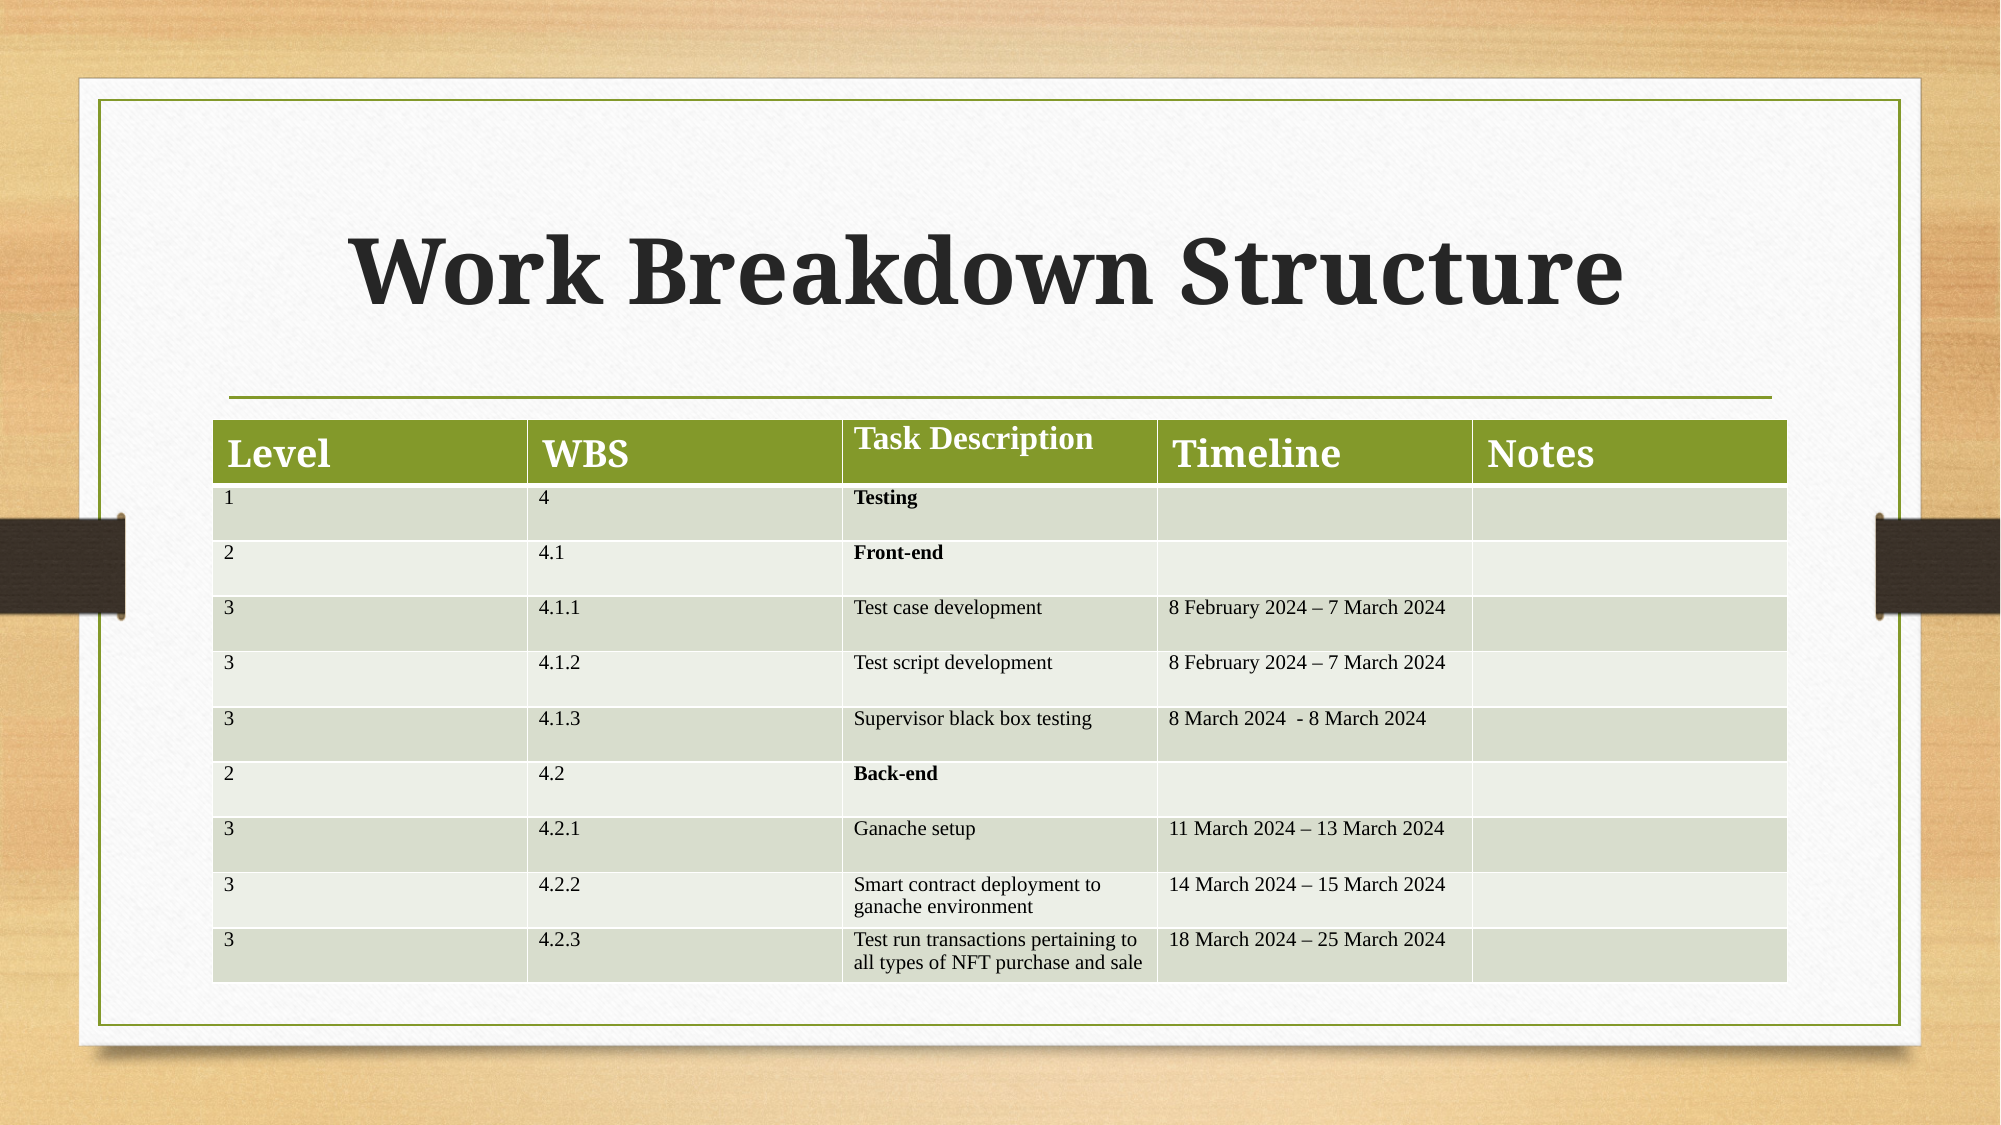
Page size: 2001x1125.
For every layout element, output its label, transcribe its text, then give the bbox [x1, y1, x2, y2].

table_cell Test case development [843, 597, 1157, 651]
table_cell 4.1 [528, 542, 842, 595]
table_cell 14 March 2024 – 15 March 2024 [1158, 873, 1472, 927]
table_cell [1473, 652, 1787, 706]
table_cell 4.1.2 [528, 652, 842, 706]
table_cell Test run transactions pertaining to all types of NFT purchase and sale [843, 929, 1157, 982]
table_cell 3 [213, 652, 527, 706]
table_cell [1158, 488, 1472, 540]
table_header Notes [1473, 420, 1787, 483]
table_cell Back-end [843, 763, 1157, 816]
table_cell 4.2.3 [528, 929, 842, 982]
table_cell 4.2.2 [528, 873, 842, 927]
table_header Task Description [843, 420, 1157, 483]
table_cell 18 March 2024 – 25 March 2024 [1158, 929, 1472, 982]
table_cell 2 [213, 763, 527, 816]
table_cell Front-end [843, 542, 1157, 595]
table_cell 1 [213, 488, 527, 540]
table_cell 8 February 2024 – 7 March 2024 [1158, 597, 1472, 651]
table_cell [1473, 542, 1787, 595]
table_header Level [213, 420, 527, 483]
table_cell Testing [843, 488, 1157, 540]
table_cell [1473, 929, 1787, 982]
table_cell 4.1.3 [528, 708, 842, 761]
table_cell 3 [213, 708, 527, 761]
table_cell [1473, 488, 1787, 540]
table_header WBS [528, 420, 842, 483]
table_cell Ganache setup [843, 818, 1157, 872]
table_cell [1473, 597, 1787, 651]
table_cell 3 [213, 597, 527, 651]
table_cell [1473, 763, 1787, 816]
table_cell 4.2.1 [528, 818, 842, 872]
picture [0, 0, 2001, 1125]
table_cell 11 March 2024 – 13 March 2024 [1158, 818, 1472, 872]
table_cell [1158, 542, 1472, 595]
table_cell [1473, 818, 1787, 872]
table_cell Smart contract deployment to ganache environment [843, 873, 1157, 927]
table_cell 4.2 [528, 763, 842, 816]
table_cell 8 February 2024 – 7 March 2024 [1158, 652, 1472, 706]
table_cell [1158, 763, 1472, 816]
table_cell 8 March 2024 - 8 March 2024 [1158, 708, 1472, 761]
table_cell 2 [213, 542, 527, 595]
table_cell [1473, 708, 1787, 761]
table_cell Supervisor black box testing [843, 708, 1157, 761]
table_header Timeline [1158, 420, 1472, 483]
table_cell 3 [213, 873, 527, 927]
table_cell Test script development [843, 652, 1157, 706]
table_cell [1473, 873, 1787, 927]
table_cell 3 [213, 929, 527, 982]
title Work Breakdown Structure [212, 161, 1788, 375]
table_cell 4.1.1 [528, 597, 842, 651]
table_cell 3 [213, 818, 527, 872]
table_cell 4 [528, 488, 842, 540]
